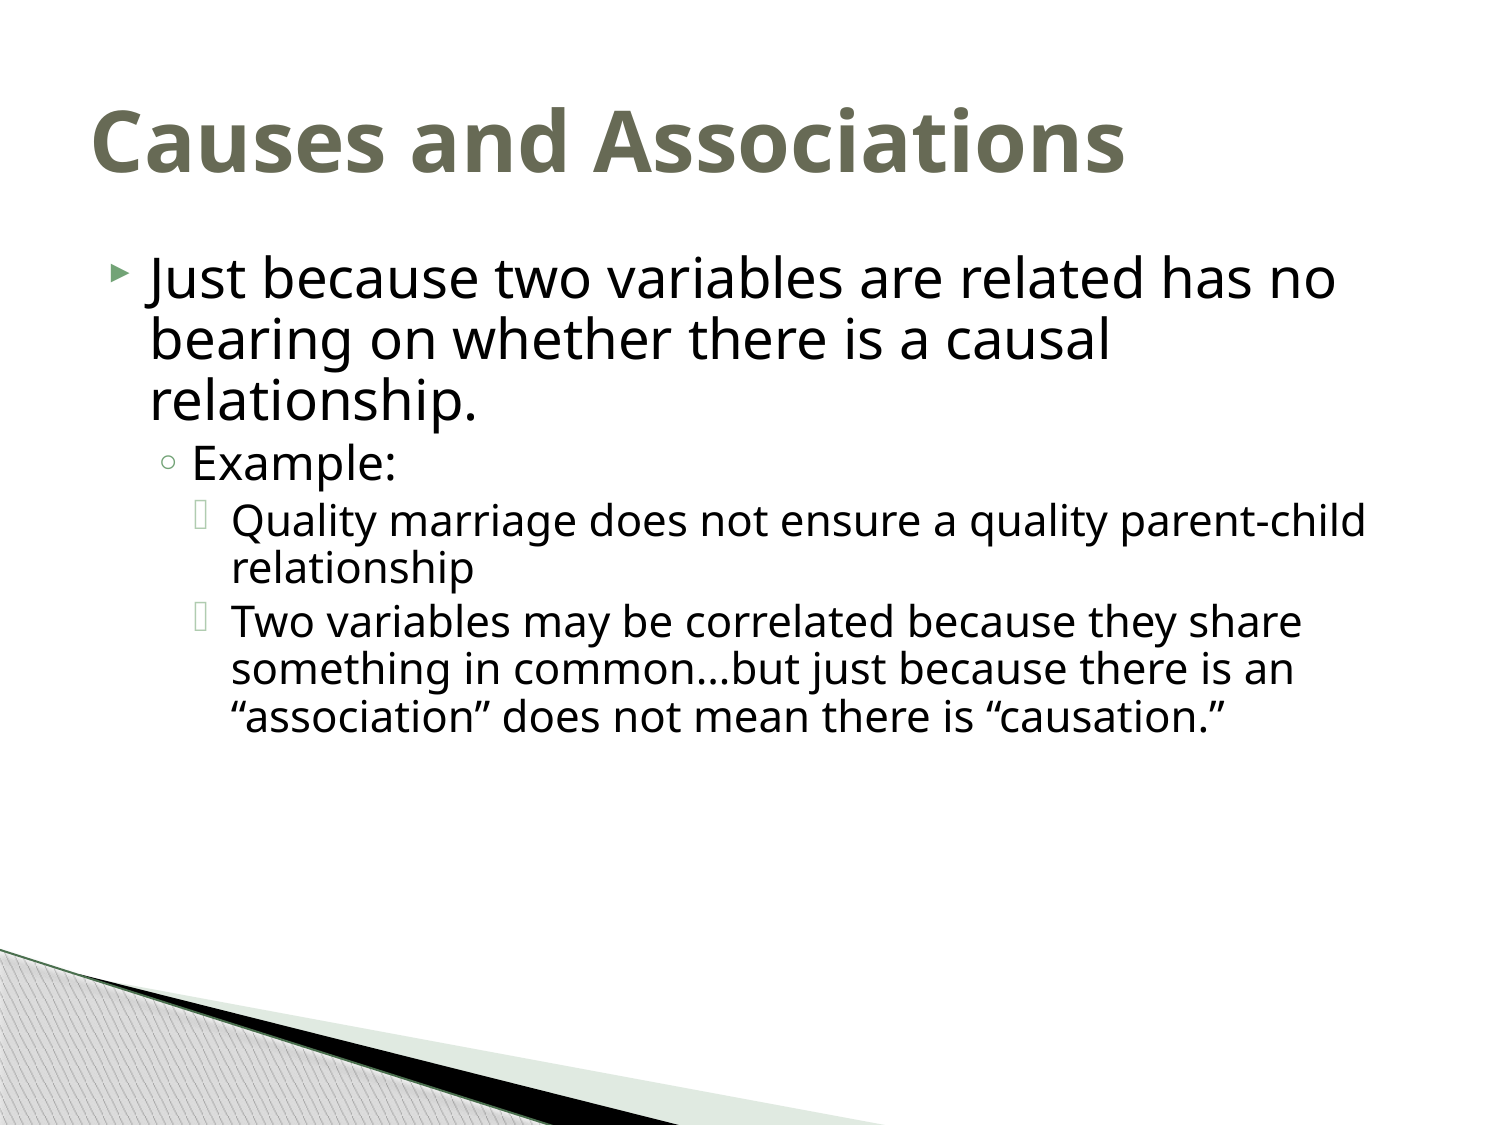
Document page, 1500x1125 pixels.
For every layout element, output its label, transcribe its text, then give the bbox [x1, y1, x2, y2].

list Just because two variables are related has no bearing on whether there is a causal relationship. Example: Quality marriage does not ensure a quality parent-child relationship Two variables may be correlated because they share something in common…but just because there is an “association” does not mean there is “causation.” [75, 243, 1425, 986]
title Causes and Associations [75, 45, 1425, 233]
